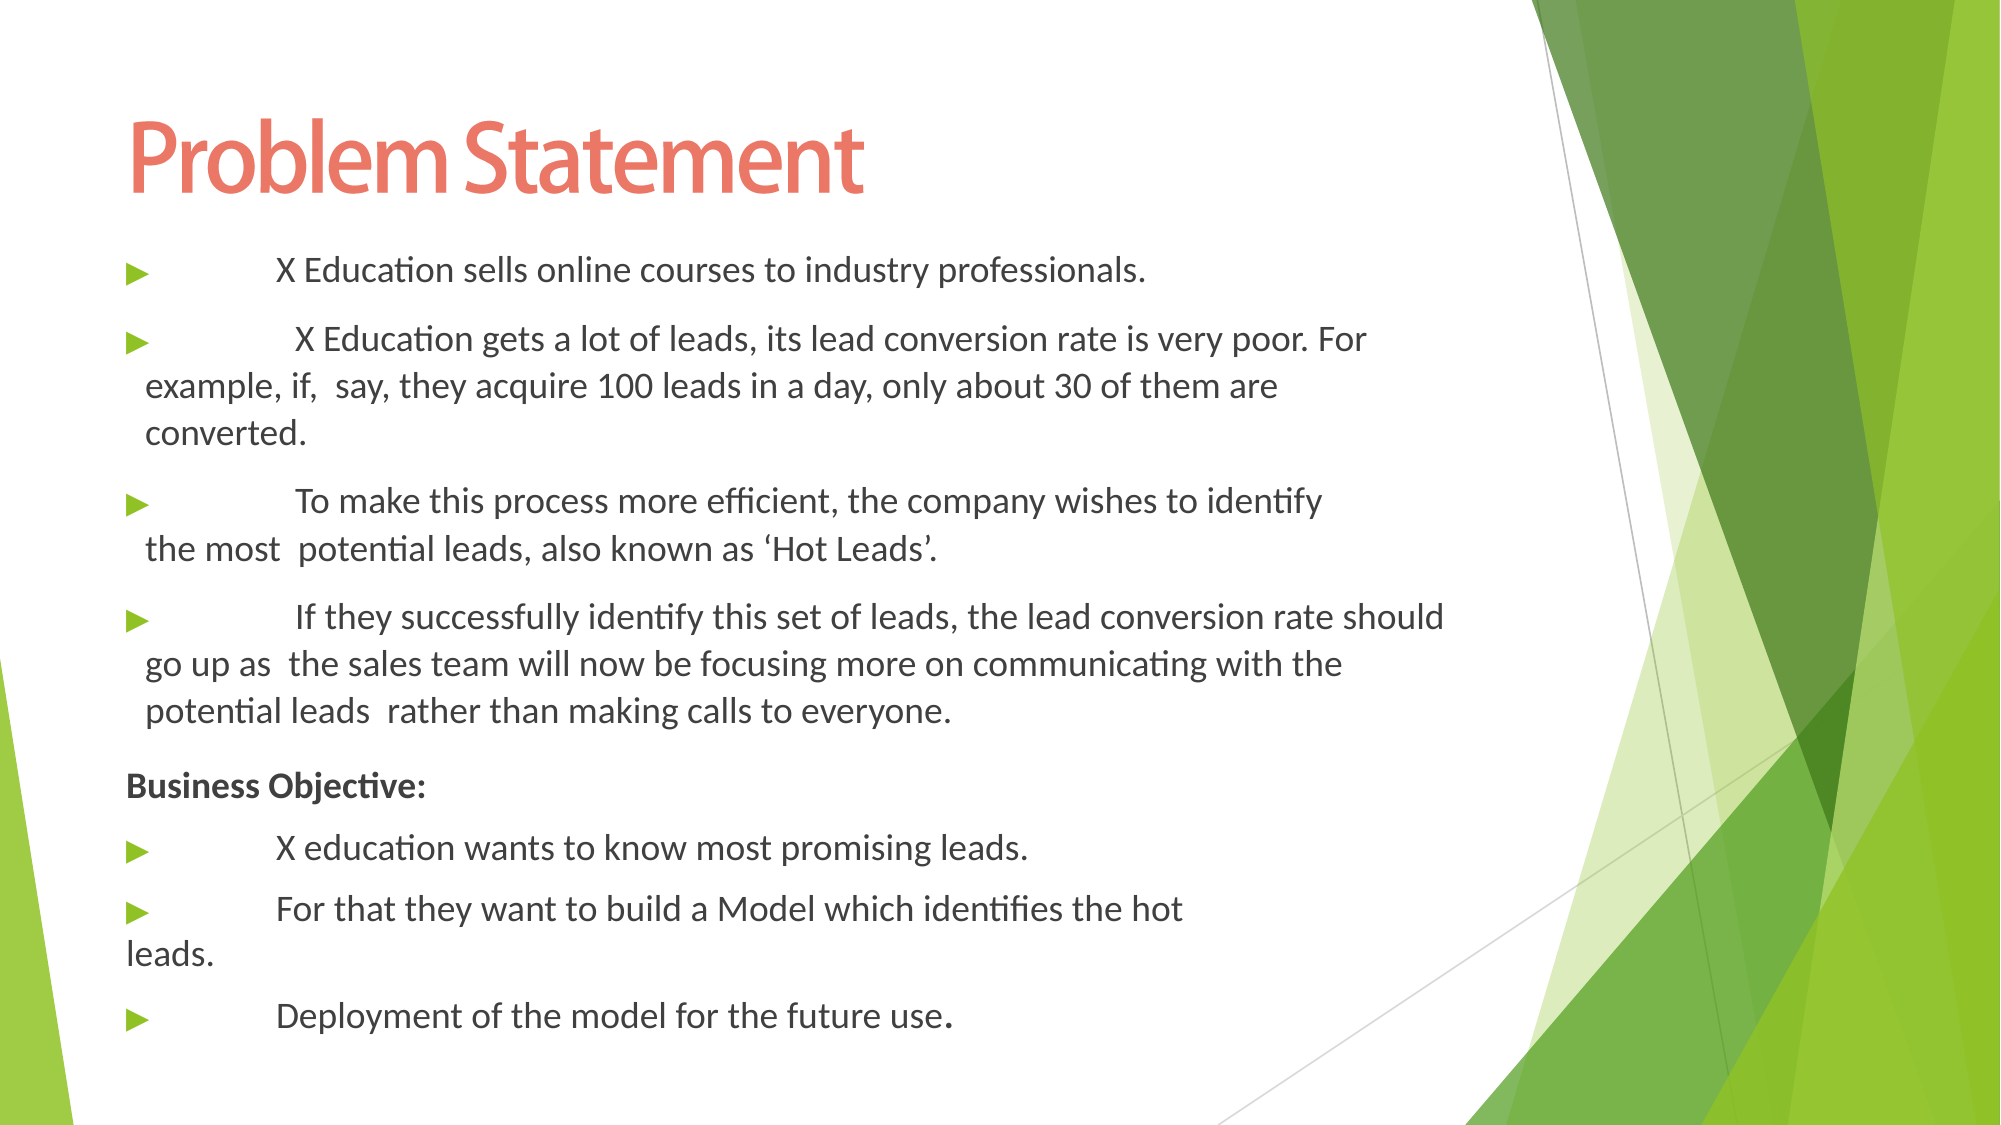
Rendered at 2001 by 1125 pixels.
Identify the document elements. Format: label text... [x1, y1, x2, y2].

text_box [0, 658, 74, 1125]
text_box ▶ X Education sells online courses to industry professionals. ▶ X Education gets a lot of leads, its lead conversion rate is very poor. For example, if, say, they acquire 100 leads in a day, only about 30 of them are converted. ▶ To make this process more efficient, the company wishes to identify the most potential leads, also known as ‘Hot Leads’. ▶ If they successfully identify this set of leads, the lead conversion rate should go up as the sales team will now be focusing more on communicating with the potential leads rather than making calls to everyone. [124, 228, 1472, 732]
text_box Business Objective: ▶ X education wants to know most promising leads. ▶ For that they want to build a Model which identifies the hot leads. ▶ Deployment of the model for the future use. [124, 741, 1193, 1036]
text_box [125, 103, 907, 219]
